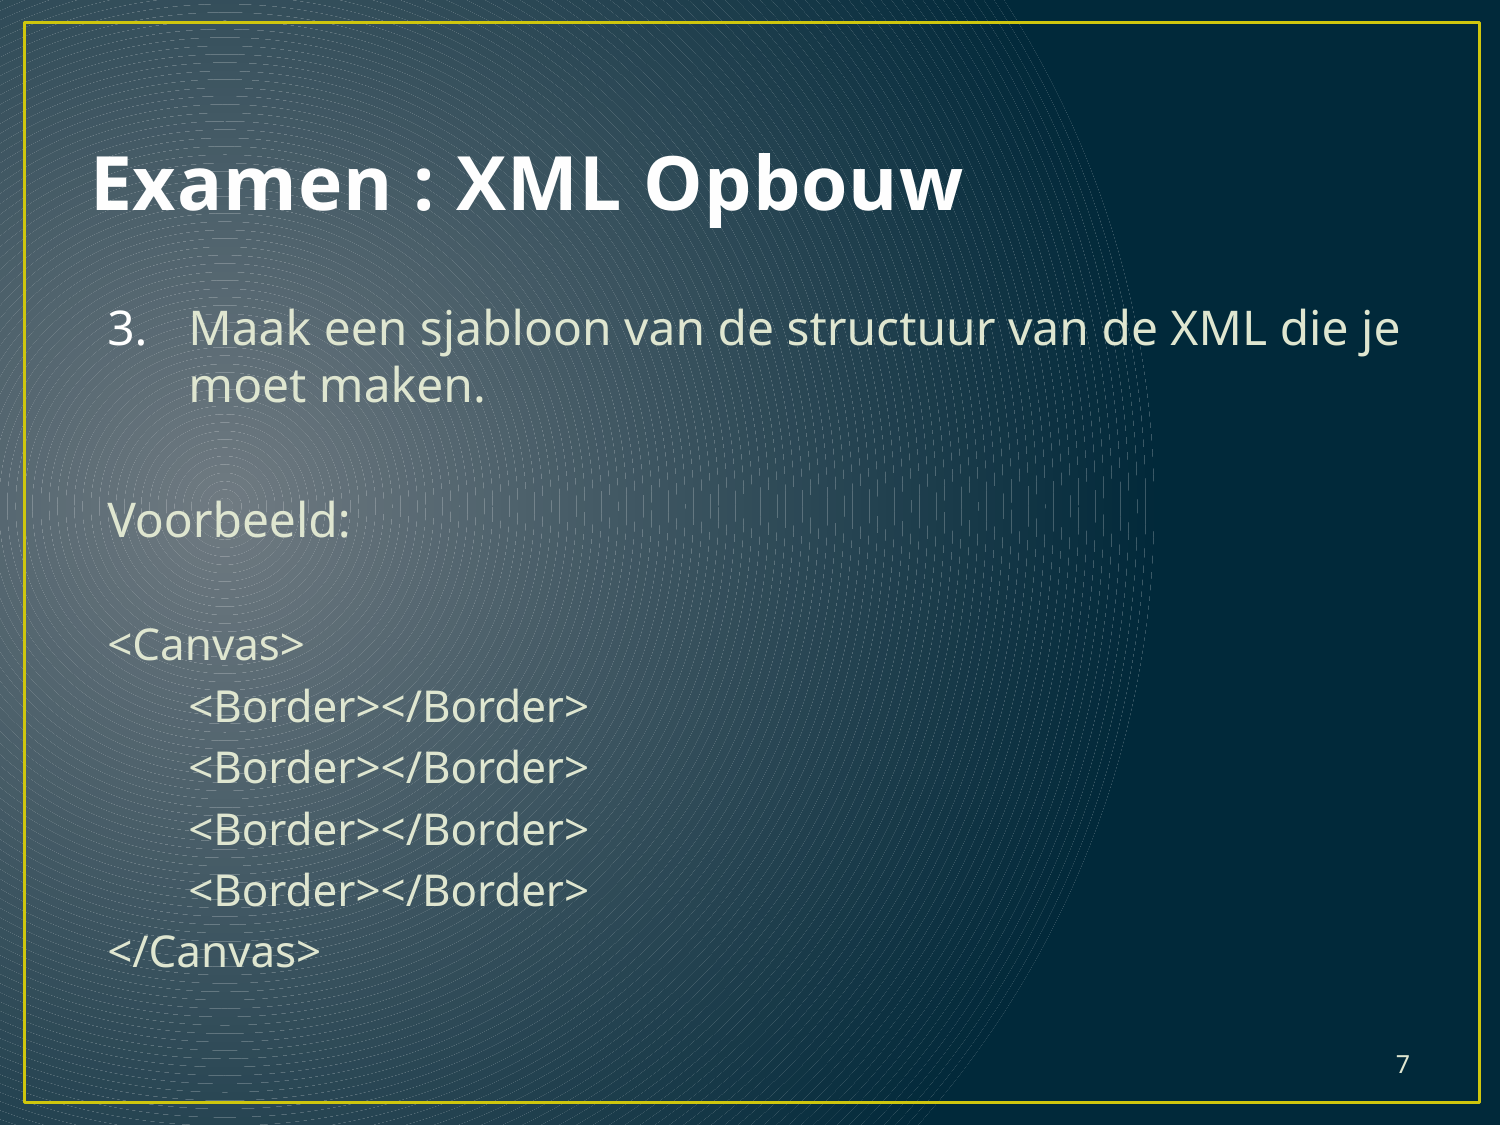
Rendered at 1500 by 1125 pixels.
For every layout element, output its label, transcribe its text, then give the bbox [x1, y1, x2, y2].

slide_number 7 [1074, 1035, 1425, 1096]
list Maak een sjabloon van de structuur van de XML die je moet maken. Voorbeeld: <Canvas> <Border></Border> <Border></Border> <Border></Border> <Border></Border> </Canvas> [75, 222, 1425, 986]
title Examen : XML Opbouw [75, 45, 1425, 222]
